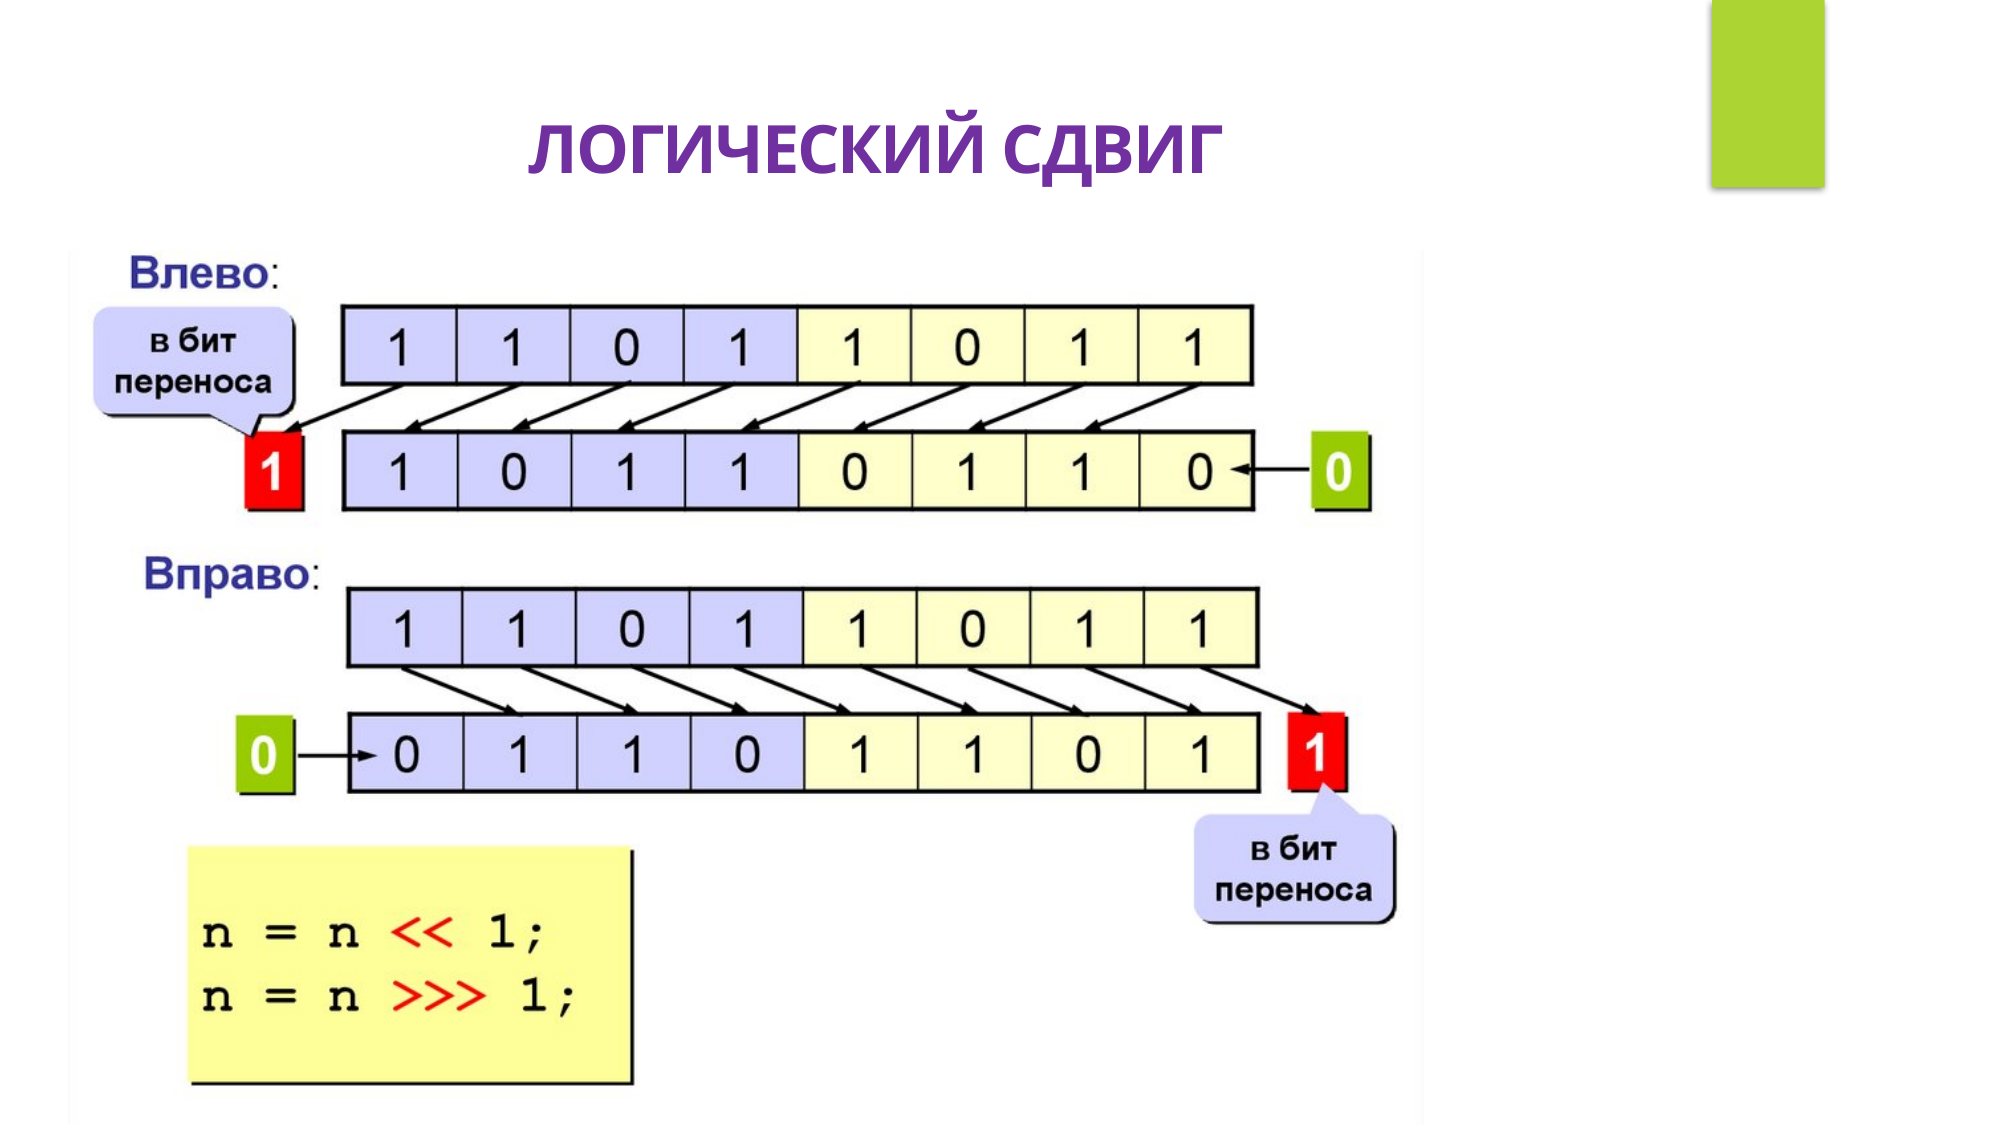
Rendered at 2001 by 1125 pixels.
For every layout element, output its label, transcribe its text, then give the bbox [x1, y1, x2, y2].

text_box Логический сдвиг [229, 84, 1523, 210]
picture [67, 250, 1425, 1125]
